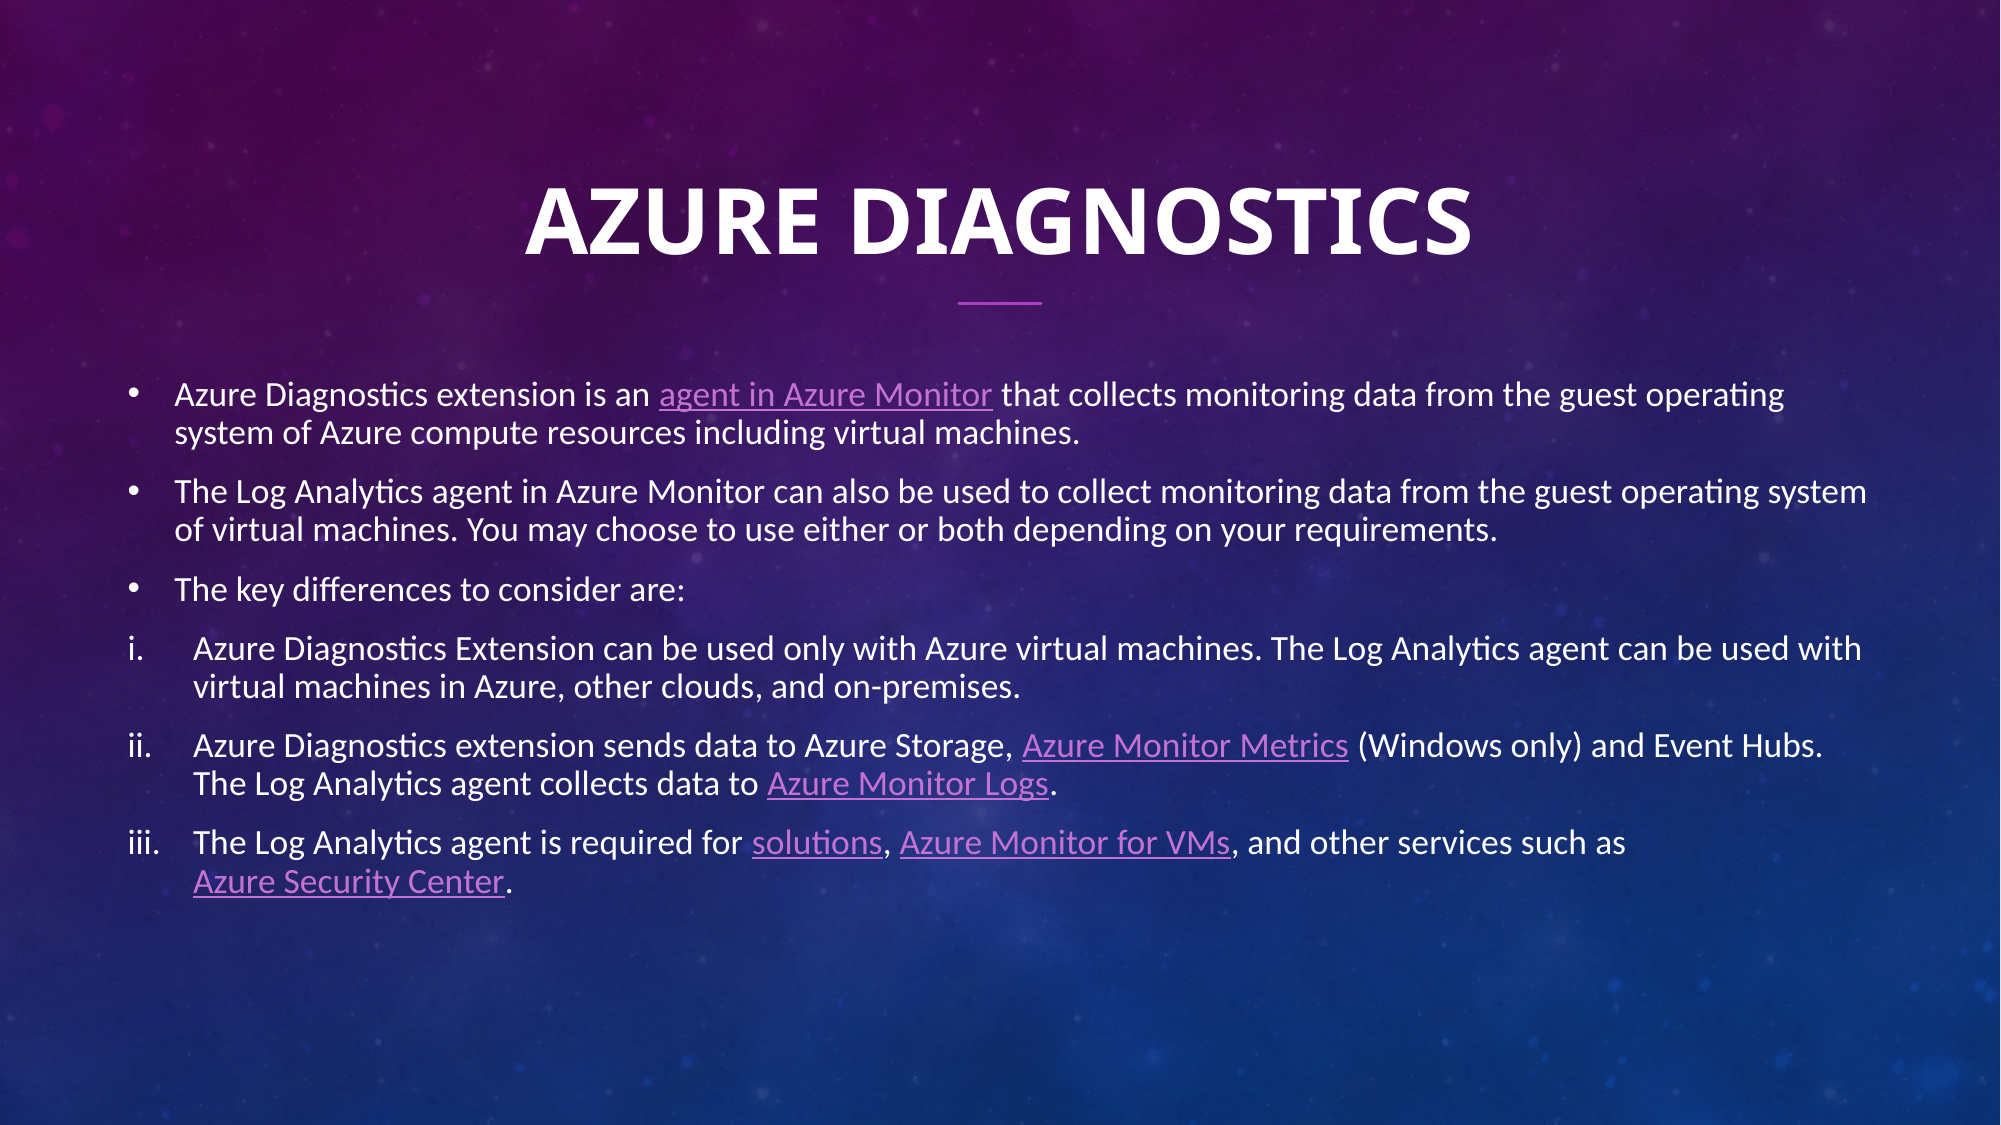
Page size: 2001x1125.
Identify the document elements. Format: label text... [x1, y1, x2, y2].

list Azure Diagnostics extension is an agent in Azure Monitor that collects monitoring data from the guest operating system of Azure compute resources including virtual machines. The Log Analytics agent in Azure Monitor can also be used to collect monitoring data from the guest operating system of virtual machines. You may choose to use either or both depending on your requirements. The key differences to consider are: Azure Diagnostics Extension can be used only with Azure virtual machines. The Log Analytics agent can be used with virtual machines in Azure, other clouds, and on-premises. Azure Diagnostics extension sends data to Azure Storage, Azure Monitor Metrics (Windows only) and Event Hubs. The Log Analytics agent collects data to Azure Monitor Logs. The Log Analytics agent is required for solutions, Azure Monitor for VMs, and other services such as Azure Security Center. [112, 368, 1888, 950]
title Azure Diagnostics [112, 87, 1888, 281]
text_box [0, 0, 2000, 1125]
